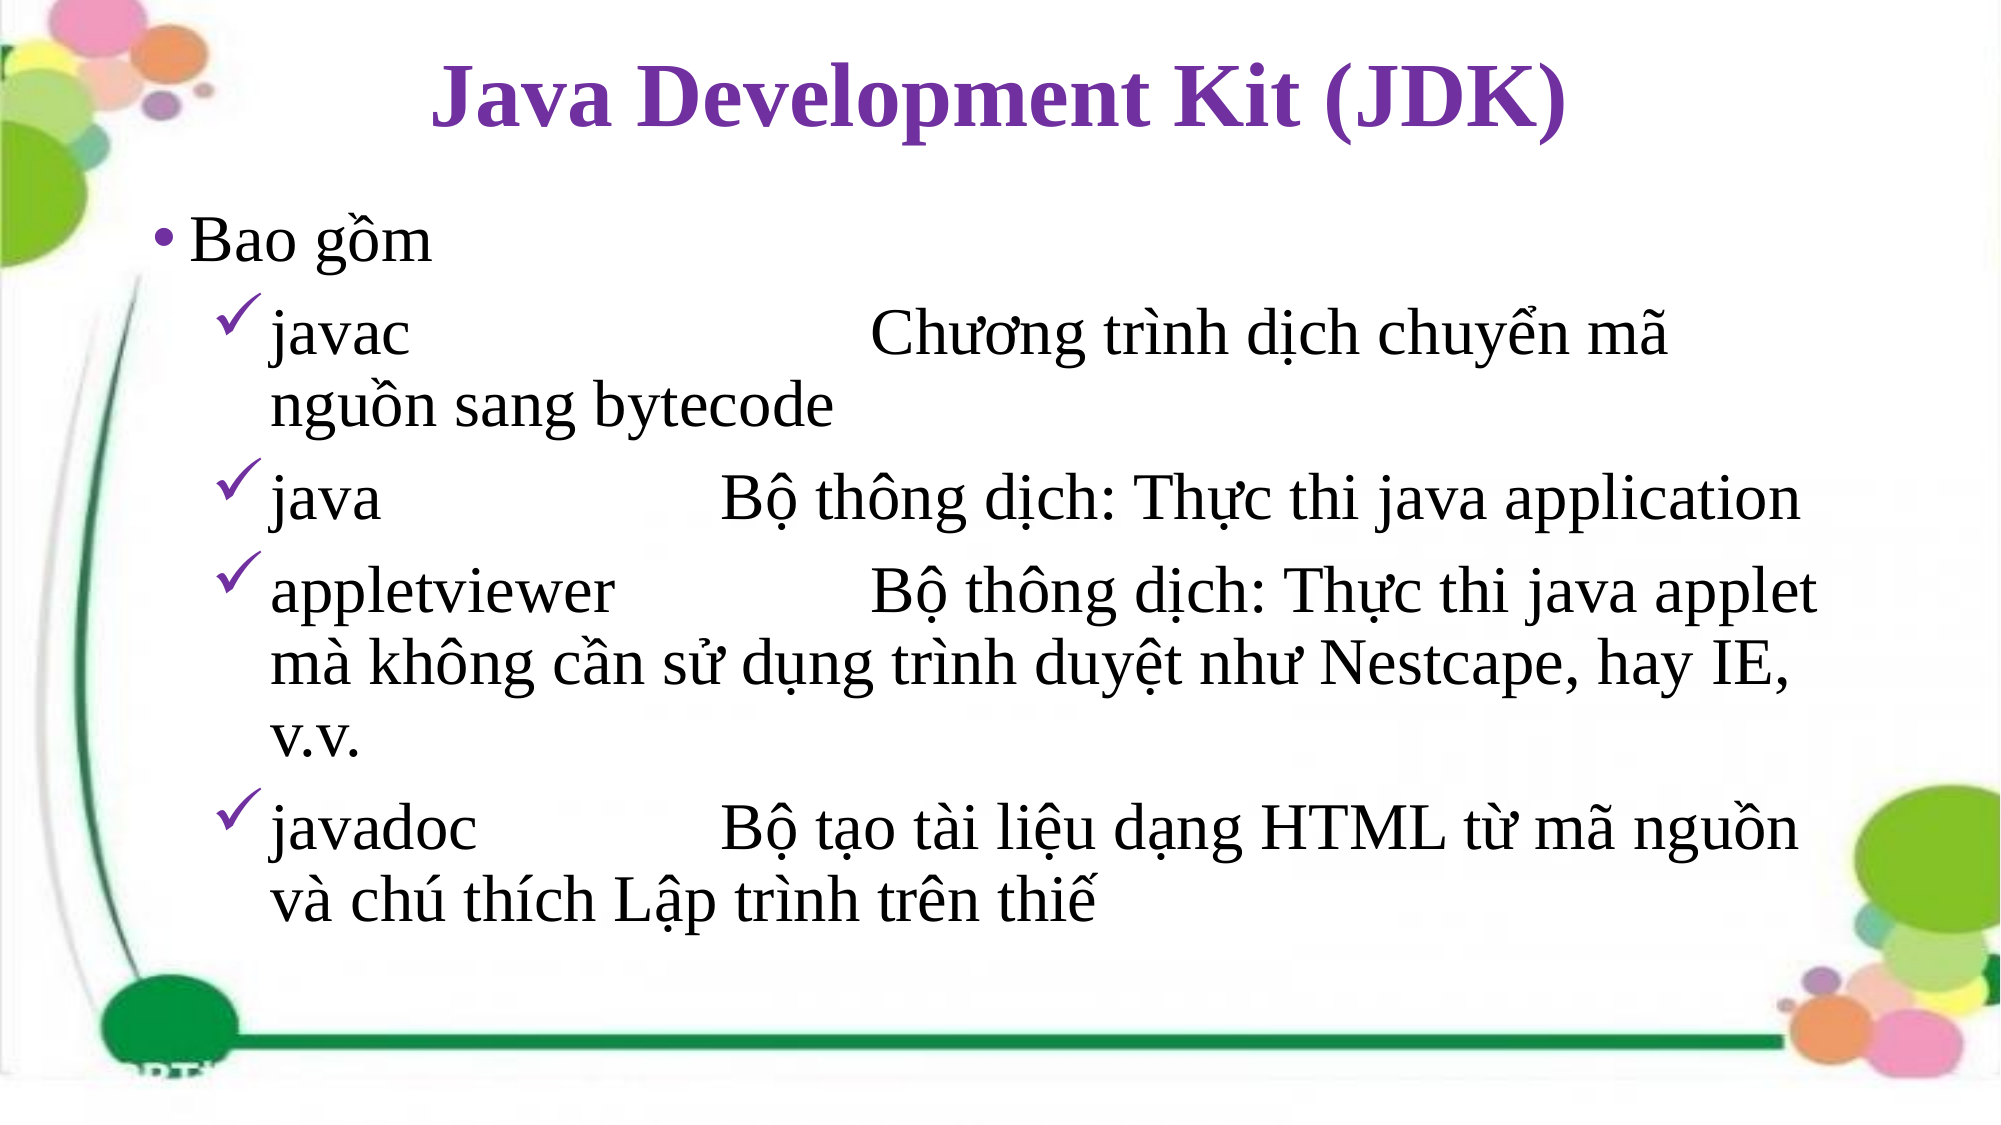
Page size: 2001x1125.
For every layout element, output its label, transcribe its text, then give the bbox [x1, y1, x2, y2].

picture [0, 0, 2001, 1125]
list Bao gồm javac Chương trình dịch chuyển mã nguồn sang bytecode java Bộ thông dịch: Thực thi java application appletviewer Bộ thông dịch: Thực thi java applet mà không cần sử dụng trình duyệt như Nestcape, hay IE, v.v. javadoc Bộ tạo tài liệu dạng HTML từ mã nguồn và chú thích Lập trình trên thiế [137, 196, 1863, 1065]
title Java Development Kit (JDK) [137, 36, 1863, 157]
